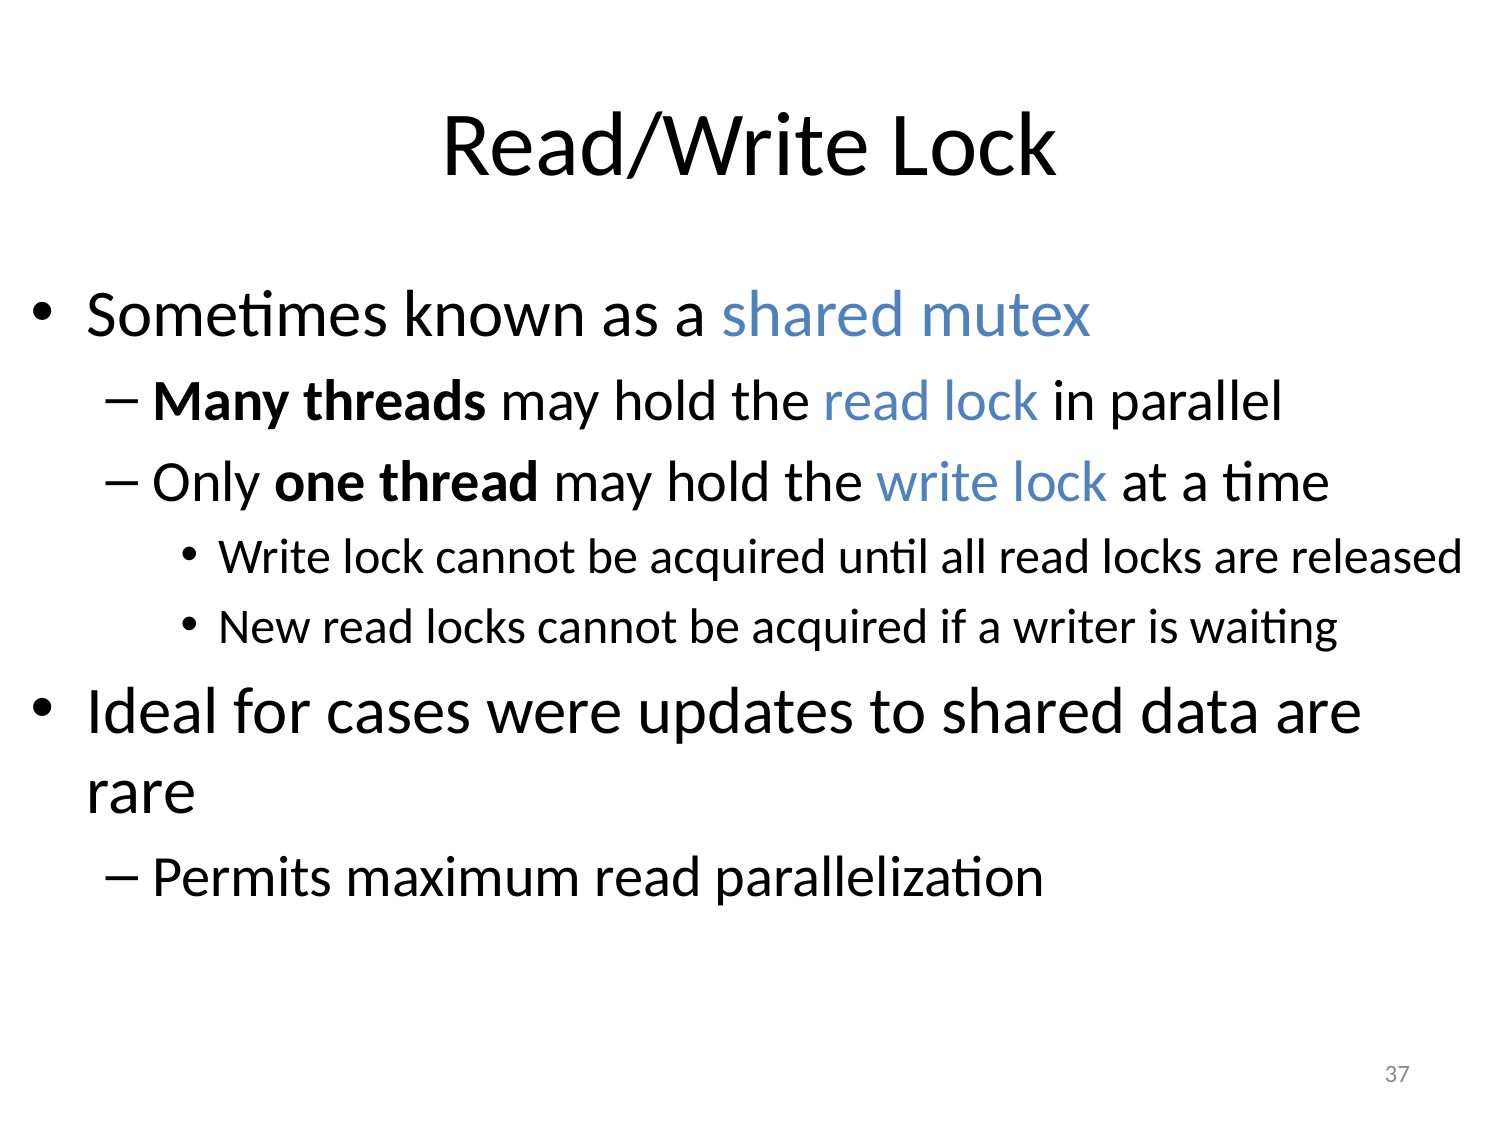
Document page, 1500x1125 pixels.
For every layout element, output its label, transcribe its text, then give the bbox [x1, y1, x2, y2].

slide_number 37 [1074, 1042, 1425, 1103]
title Read/Write Lock [75, 45, 1425, 233]
list Sometimes known as a shared mutex Many threads may hold the read lock in parallel Only one thread may hold the write lock at a time Write lock cannot be acquired until all read locks are released New read locks cannot be acquired if a writer is waiting Ideal for cases were updates to shared data are rare Permits maximum read parallelization [15, 262, 1485, 1005]
